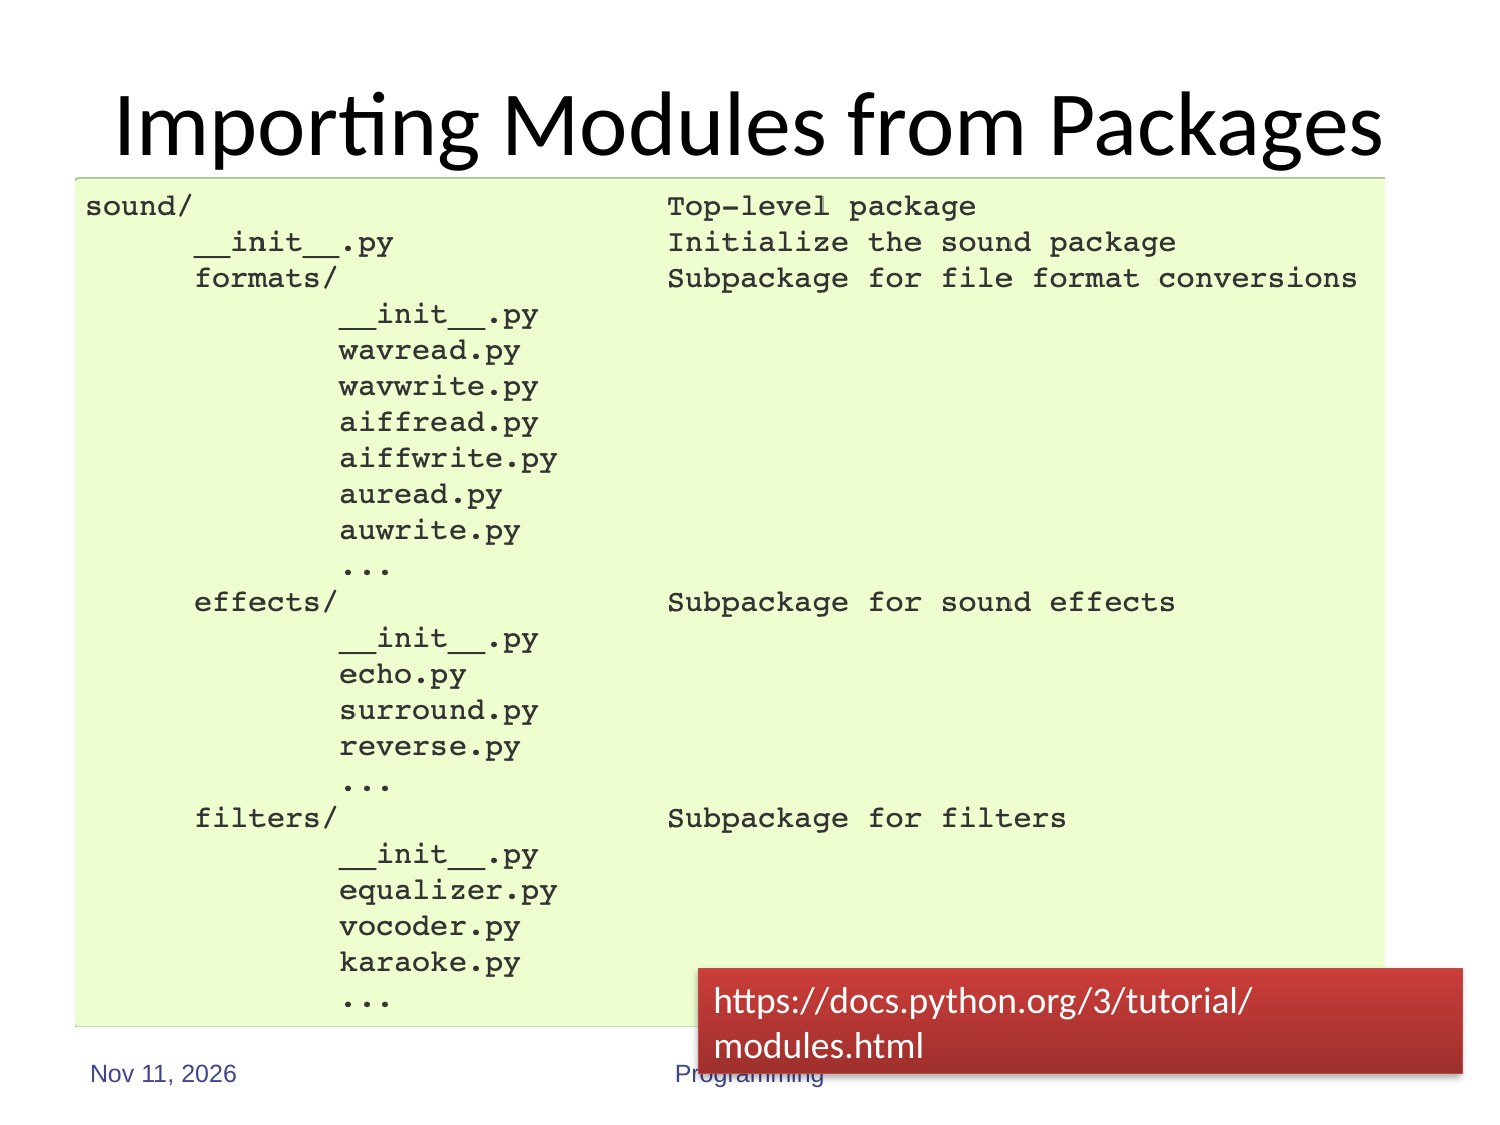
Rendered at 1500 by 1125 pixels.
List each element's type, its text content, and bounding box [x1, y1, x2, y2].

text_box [74, 174, 1463, 1028]
slide_number Apr-24 [75, 1042, 425, 1103]
title Importing Modules from Packages [75, 24, 1425, 173]
footer Programming [512, 1042, 988, 1103]
